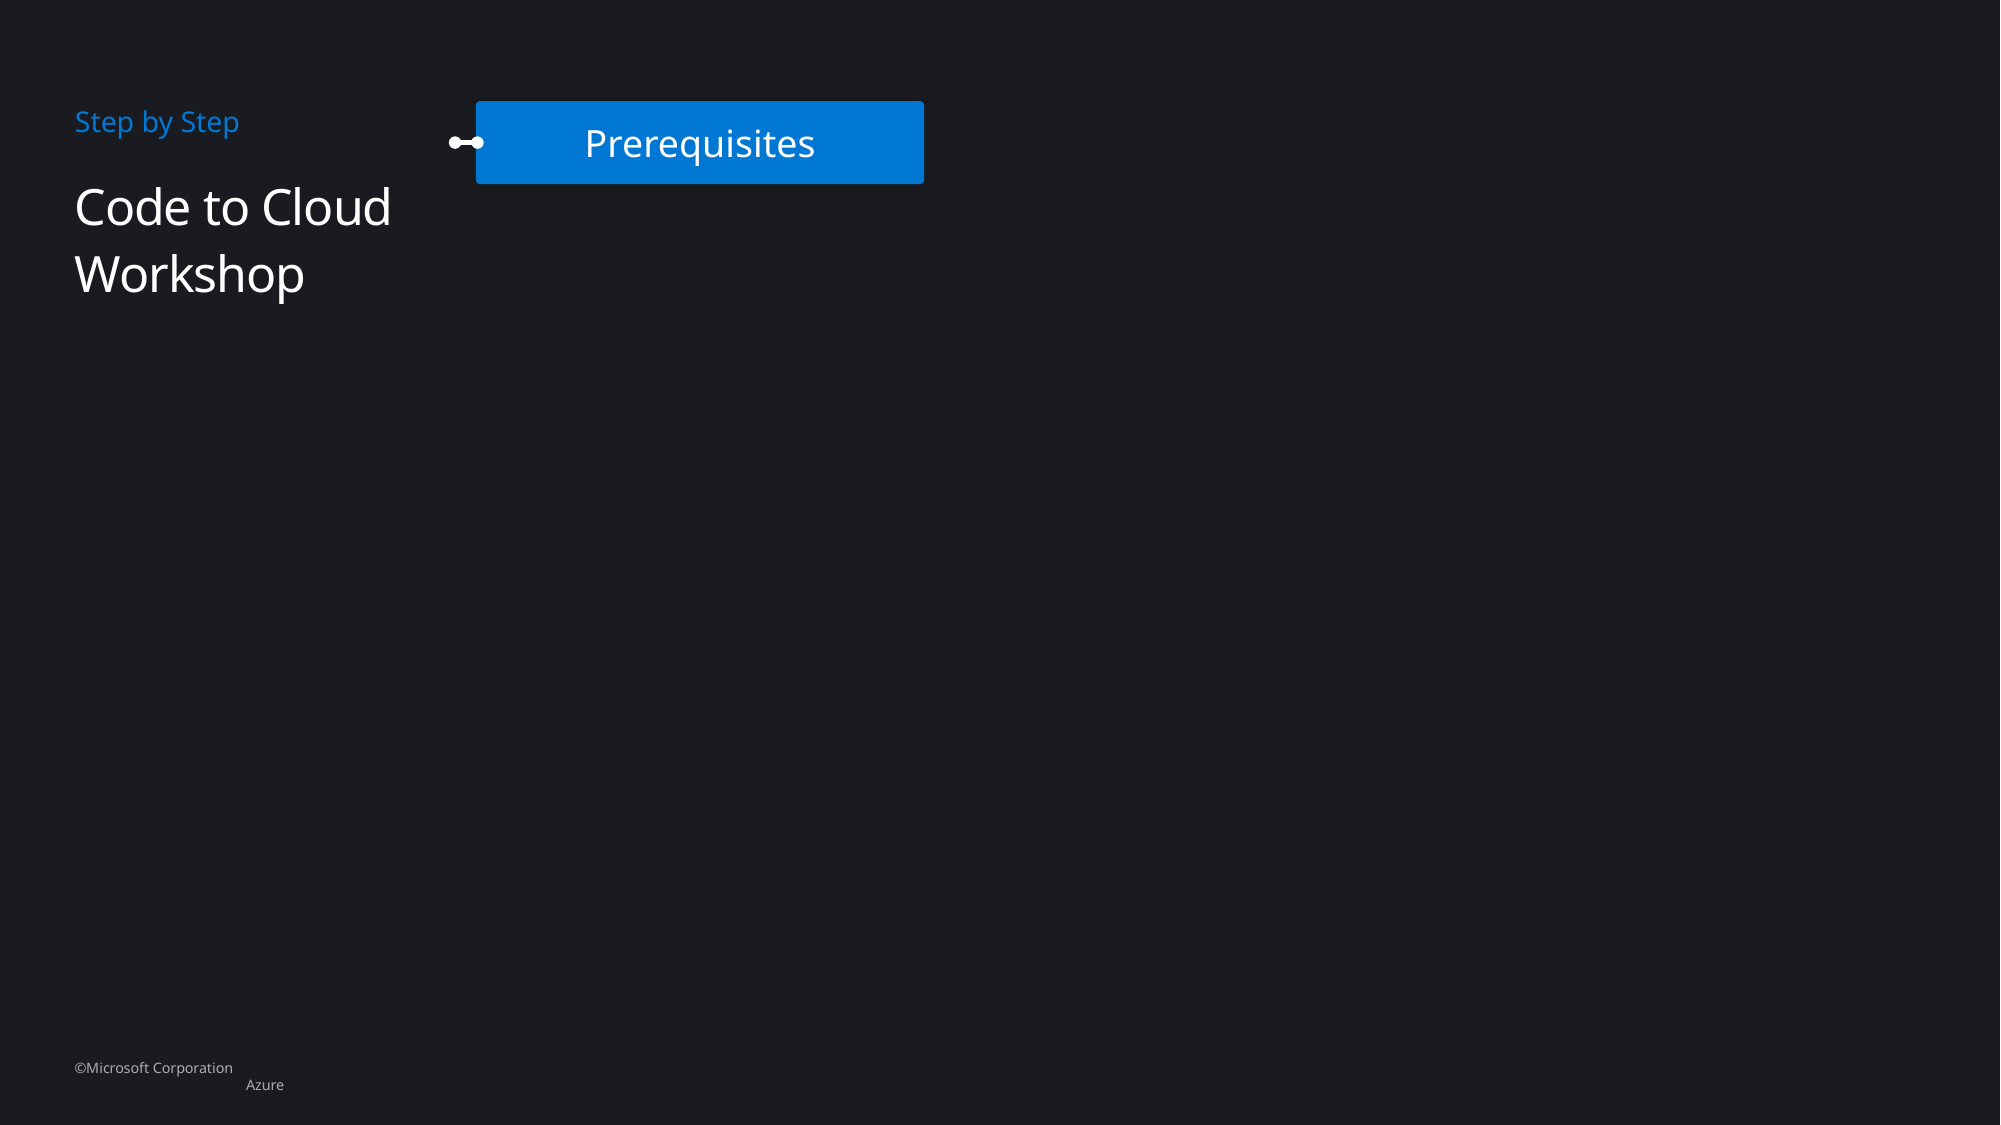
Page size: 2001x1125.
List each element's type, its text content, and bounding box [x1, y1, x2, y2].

text_box Prerequisites [475, 100, 925, 185]
text_box Code to Cloud Workshop [74, 168, 523, 303]
text_box Step by Step [74, 101, 472, 139]
